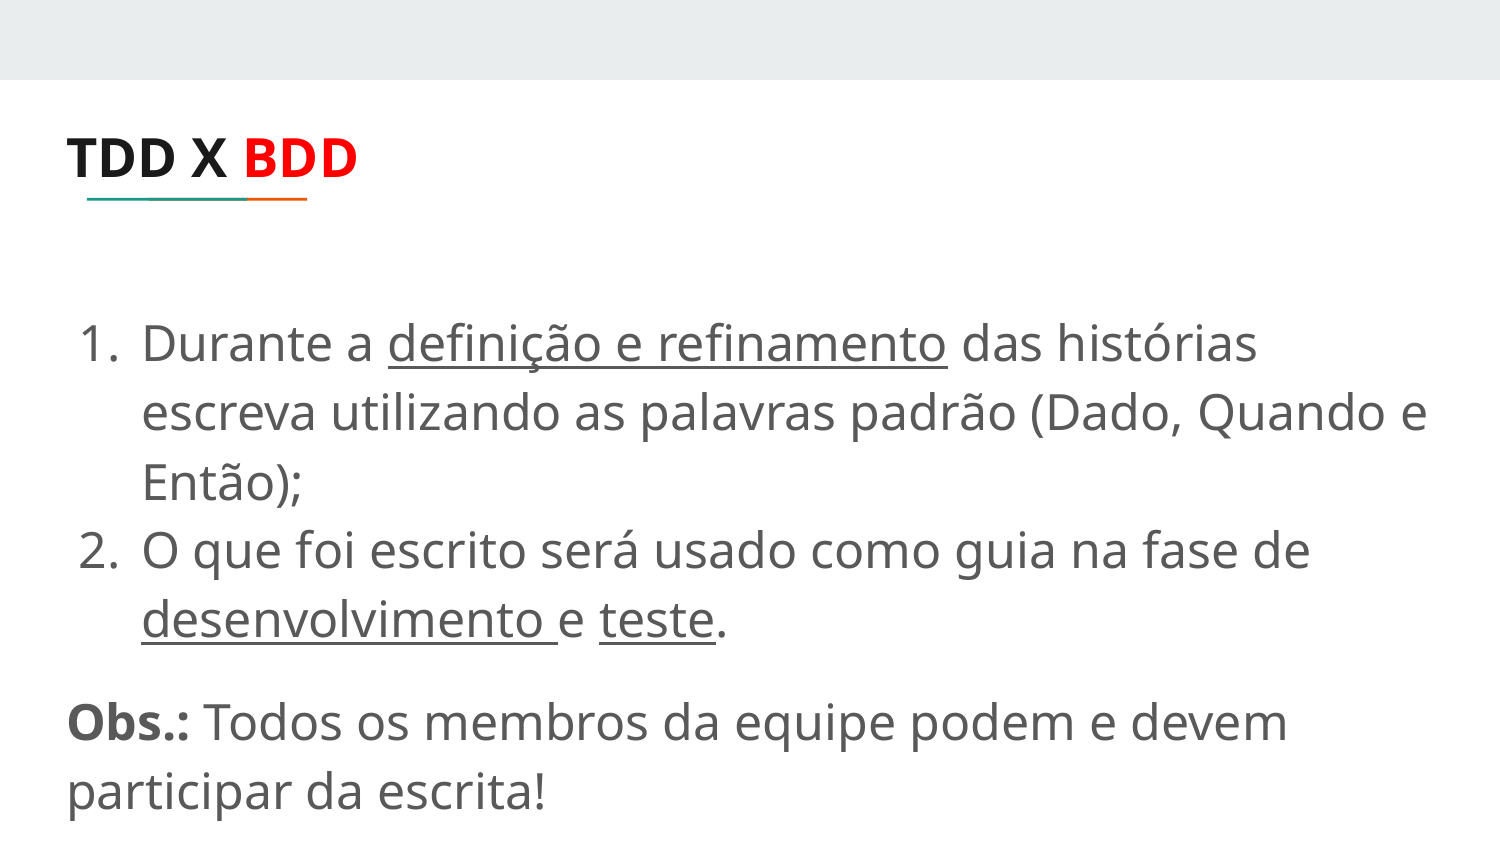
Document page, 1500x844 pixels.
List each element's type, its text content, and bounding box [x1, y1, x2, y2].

title TDD X BDD [51, 108, 1449, 203]
list Durante a definição e refinamento das histórias escreva utilizando as palavras padrão (Dado, Quando e Então); O que foi escrito será usado como guia na fase de desenvolvimento e teste. Obs.: Todos os membros da equipe podem e devem participar da escrita! [51, 287, 1449, 752]
